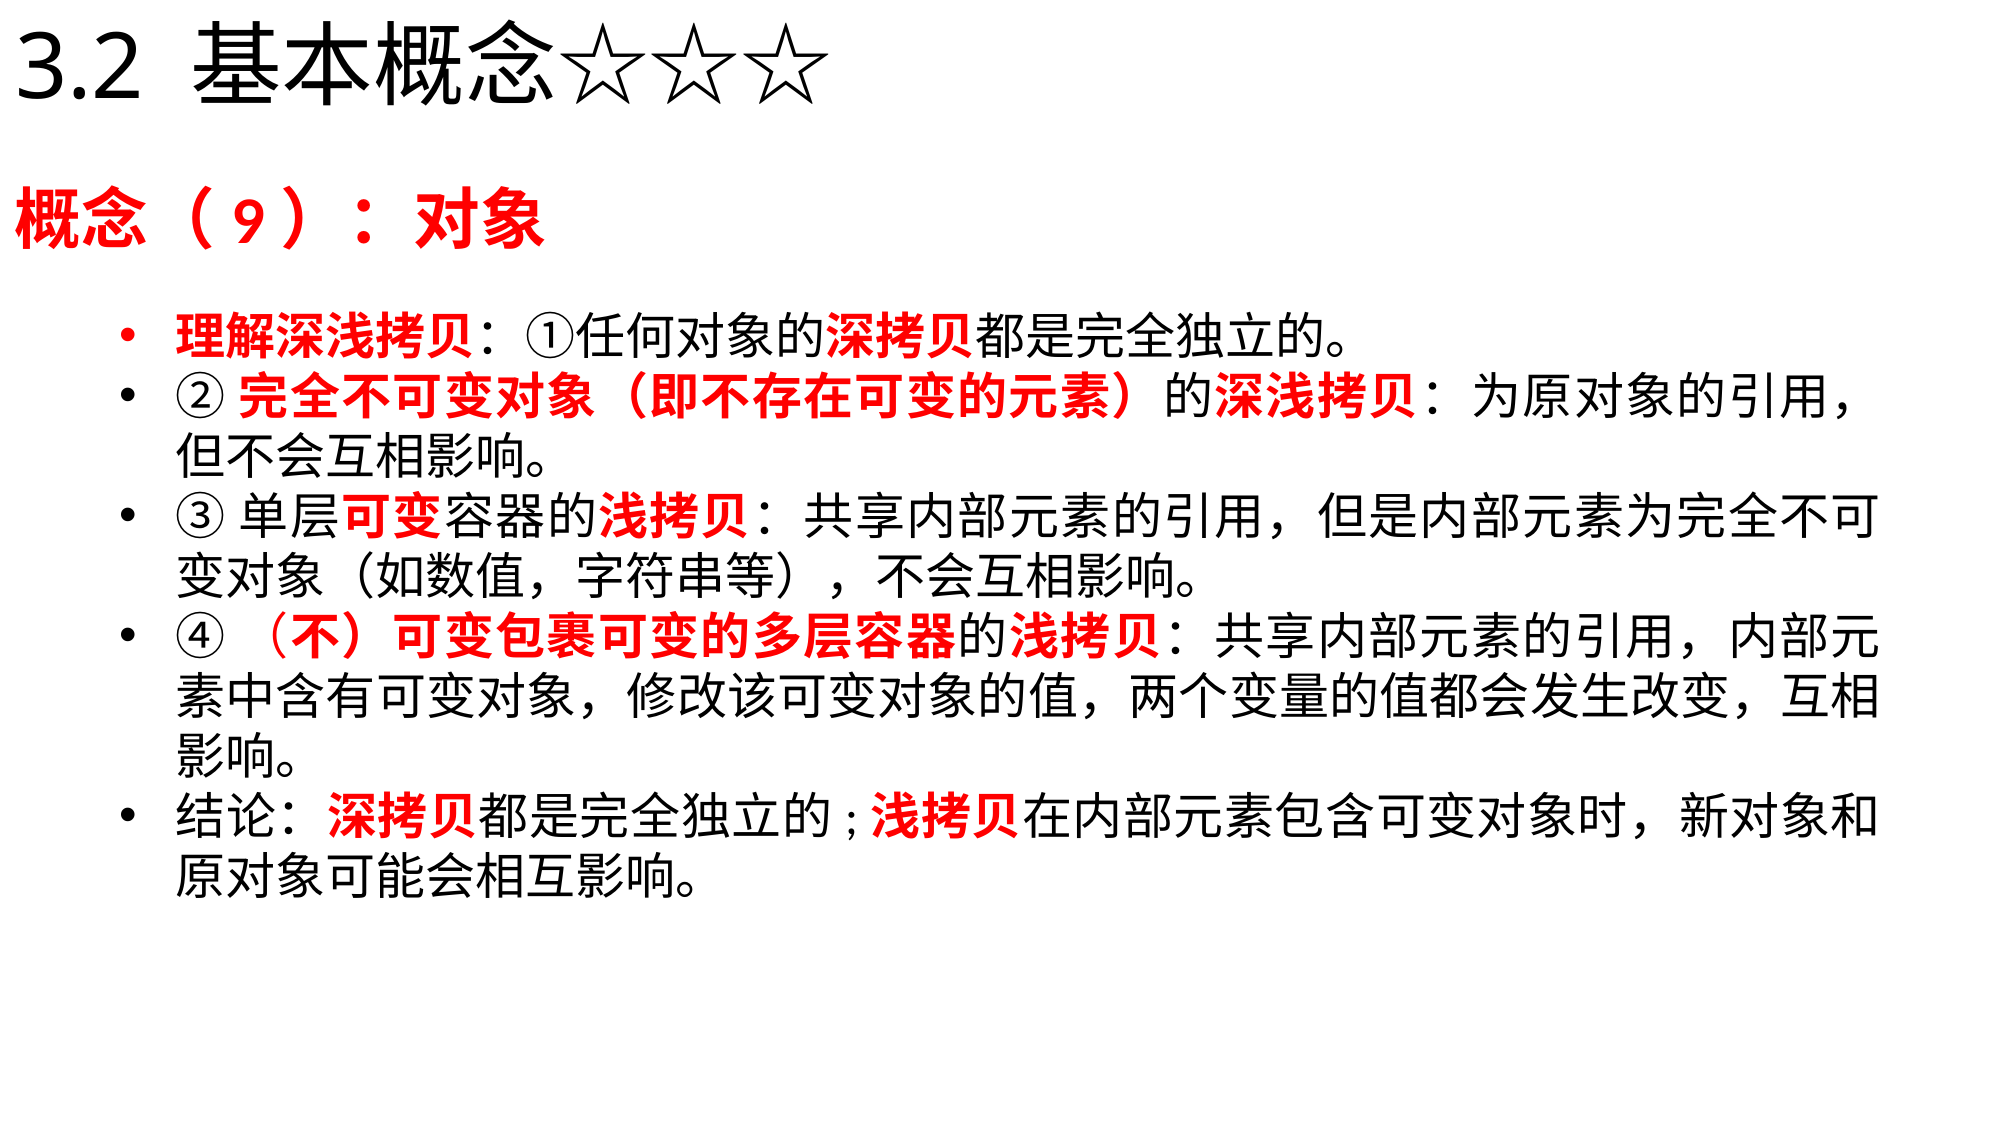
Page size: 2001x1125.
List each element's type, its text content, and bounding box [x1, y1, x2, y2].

title 3.2 基本概念☆☆☆ [0, 0, 2000, 138]
text_box 概念（9）：对象 [0, 169, 2000, 264]
text_box 理解深浅拷贝：①任何对象的深拷贝都是完全独立的。 ②完全不可变对象（即不存在可变的元素）的深浅拷贝：为原对象的引用，但不会互相影响。 ③单层可变容器的浅拷贝：共享内部元素的引用，但是内部元素为完全不可变对象（如数值，字符串等），不会互相影响。 ④（不）可变包裹可变的多层容器的浅拷贝：共享内部元素的引用，内部元素中含有可变对象，修改该可变对象的值，两个变量的值都会发生改变，互相影响。 结论：深拷贝都是完全独立的;浅拷贝在内部元素包含可变对象时，新对象和原对象可能会相互影响。 [104, 296, 1896, 912]
